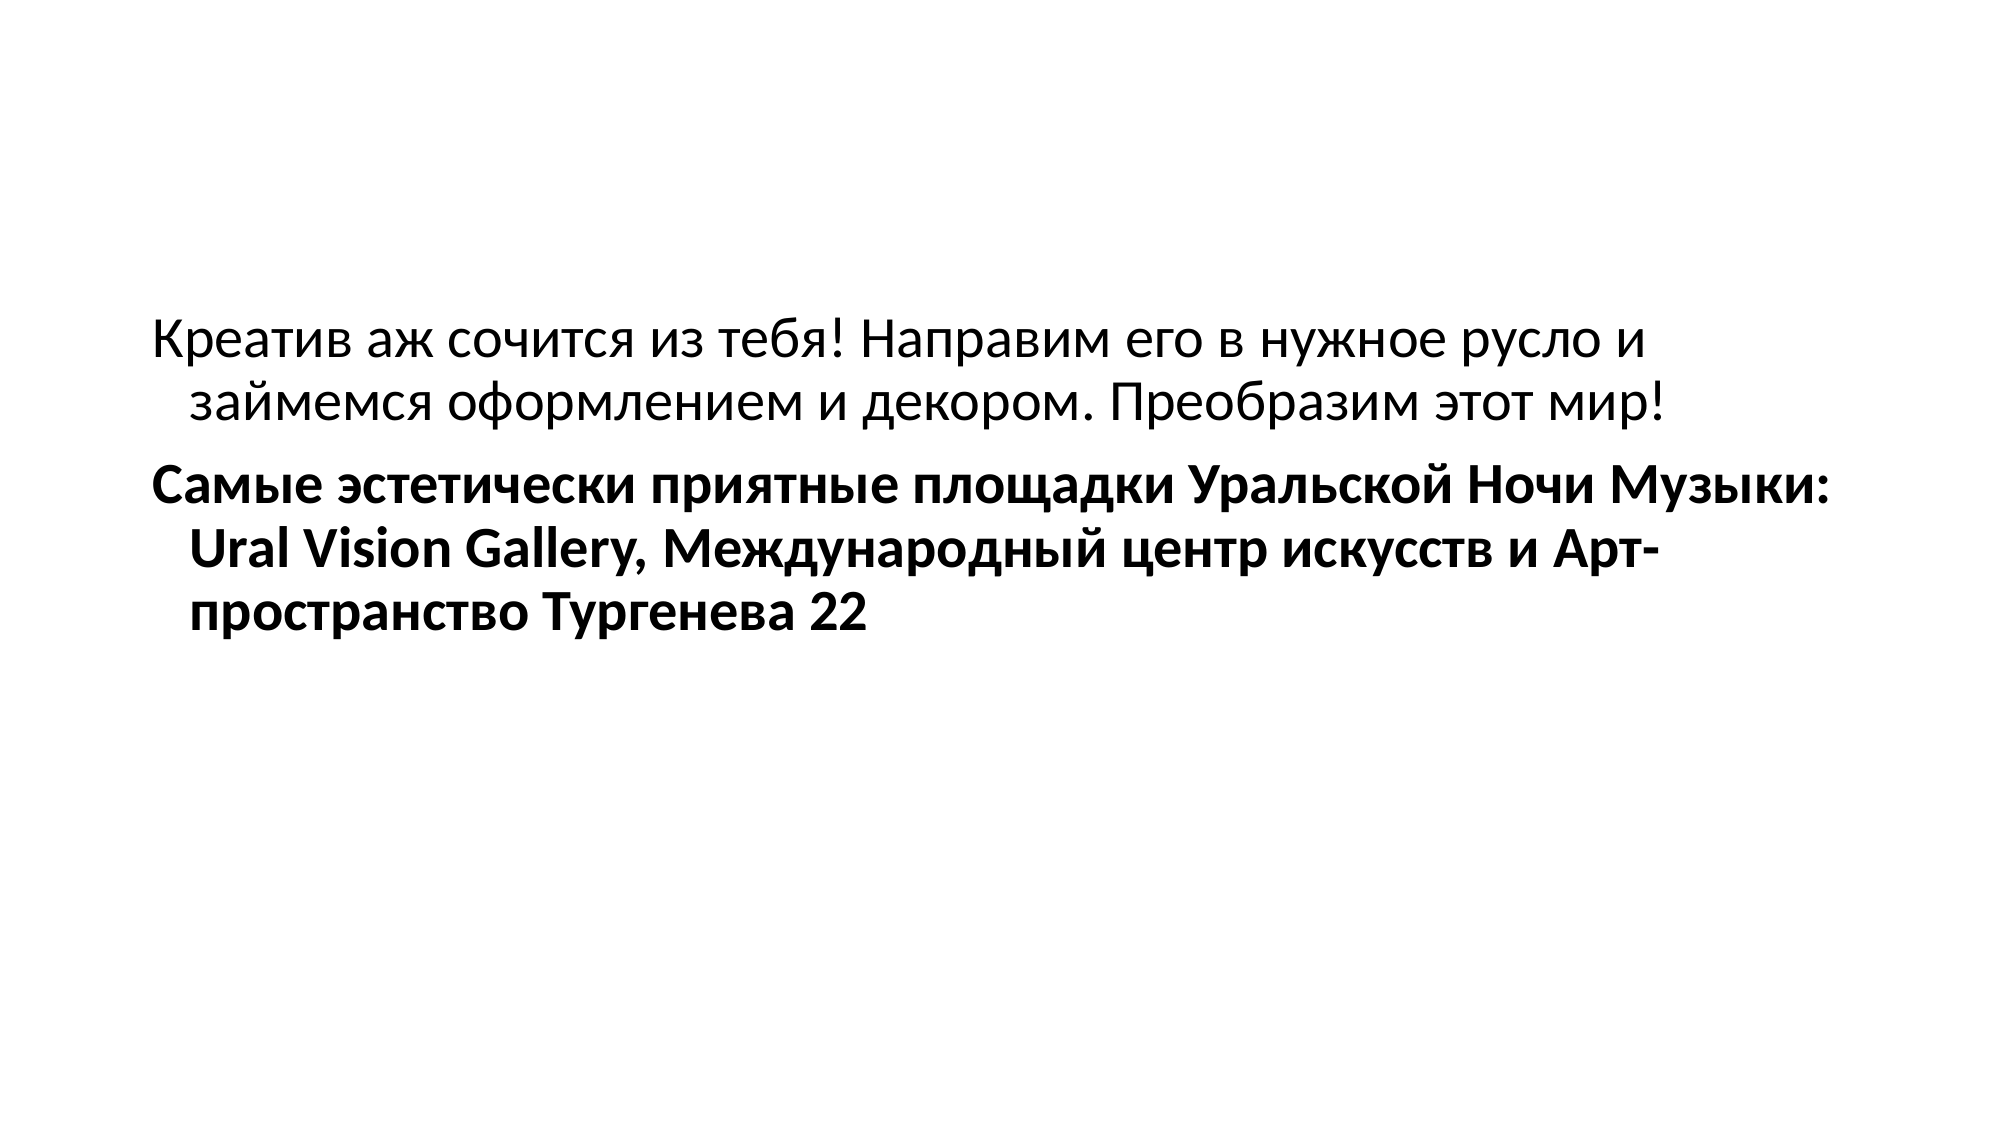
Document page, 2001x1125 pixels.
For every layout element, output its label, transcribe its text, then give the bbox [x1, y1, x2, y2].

list Креатив аж сочится из тебя! Направим его в нужное русло и займемся оформлением и декором. Преобразим этот мир! Самые эстетически приятные площадки Уральской Ночи Музыки: Ural Vision Gallery, Международный центр искусств и Арт-пространство Тургенева 22 [137, 299, 1863, 1014]
